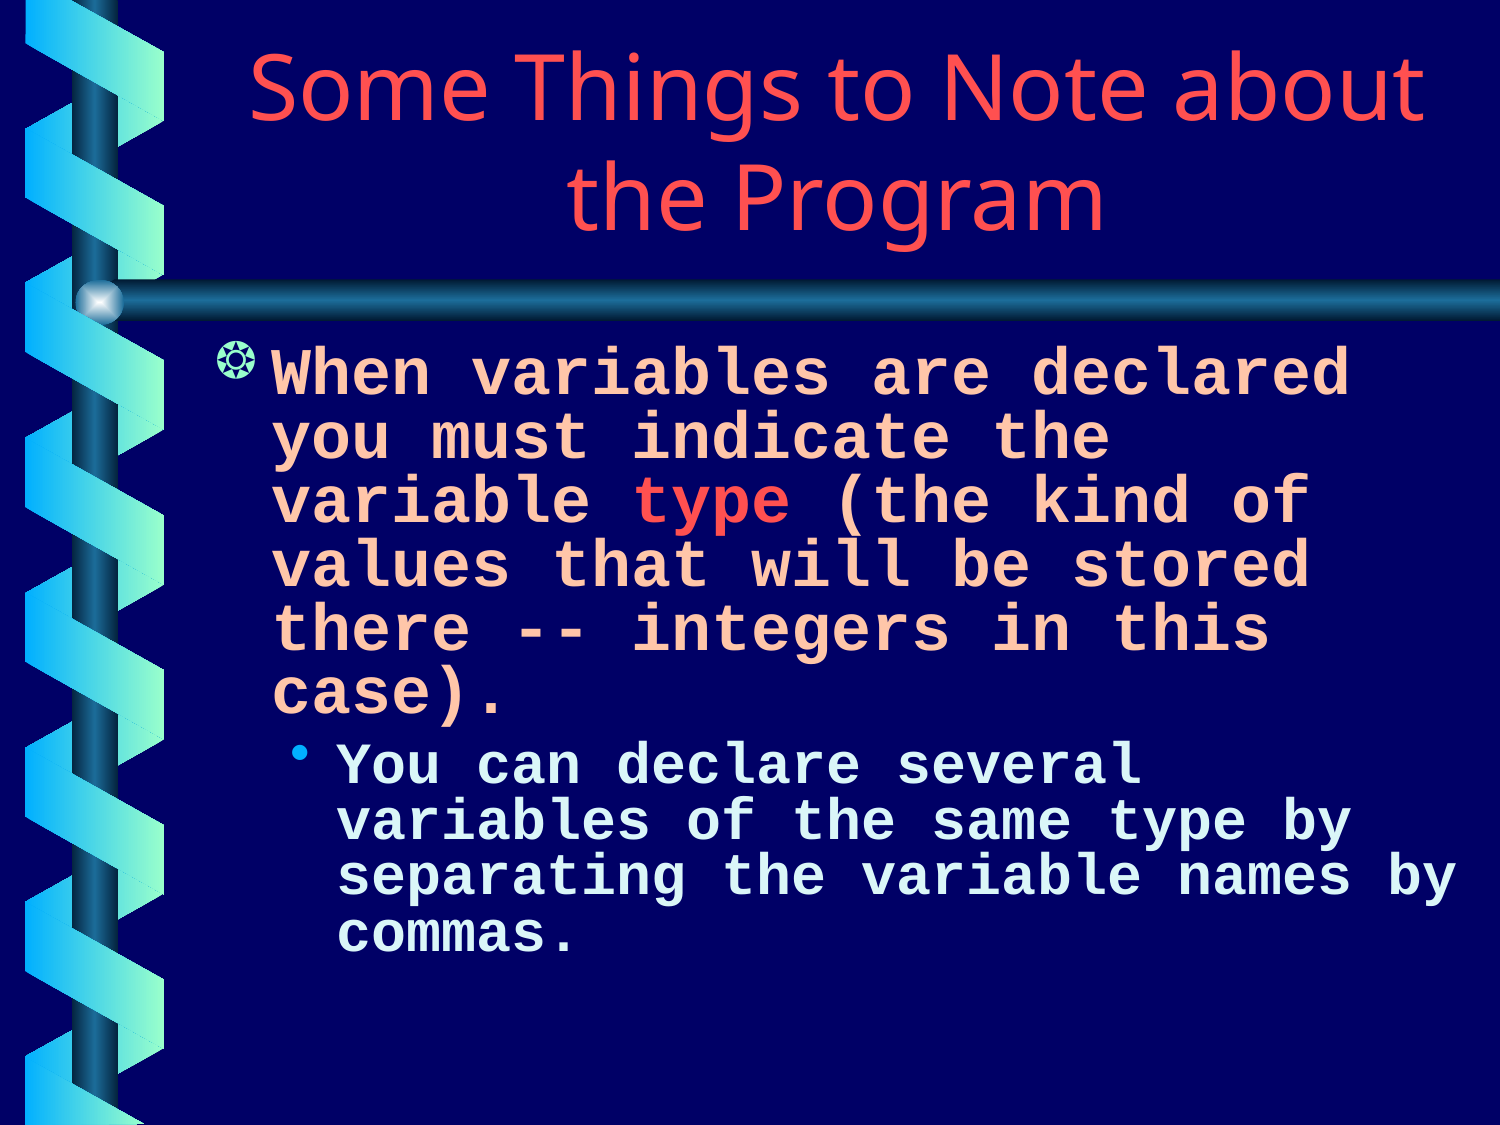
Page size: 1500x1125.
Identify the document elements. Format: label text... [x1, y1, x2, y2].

list When variables are declared you must indicate the variable type (the kind of values that will be stored there -- integers in this case). You can declare several variables of the same type by separating the variable names by commas. [200, 335, 1475, 1011]
title Some Things to Note about the Program [200, 68, 1475, 257]
